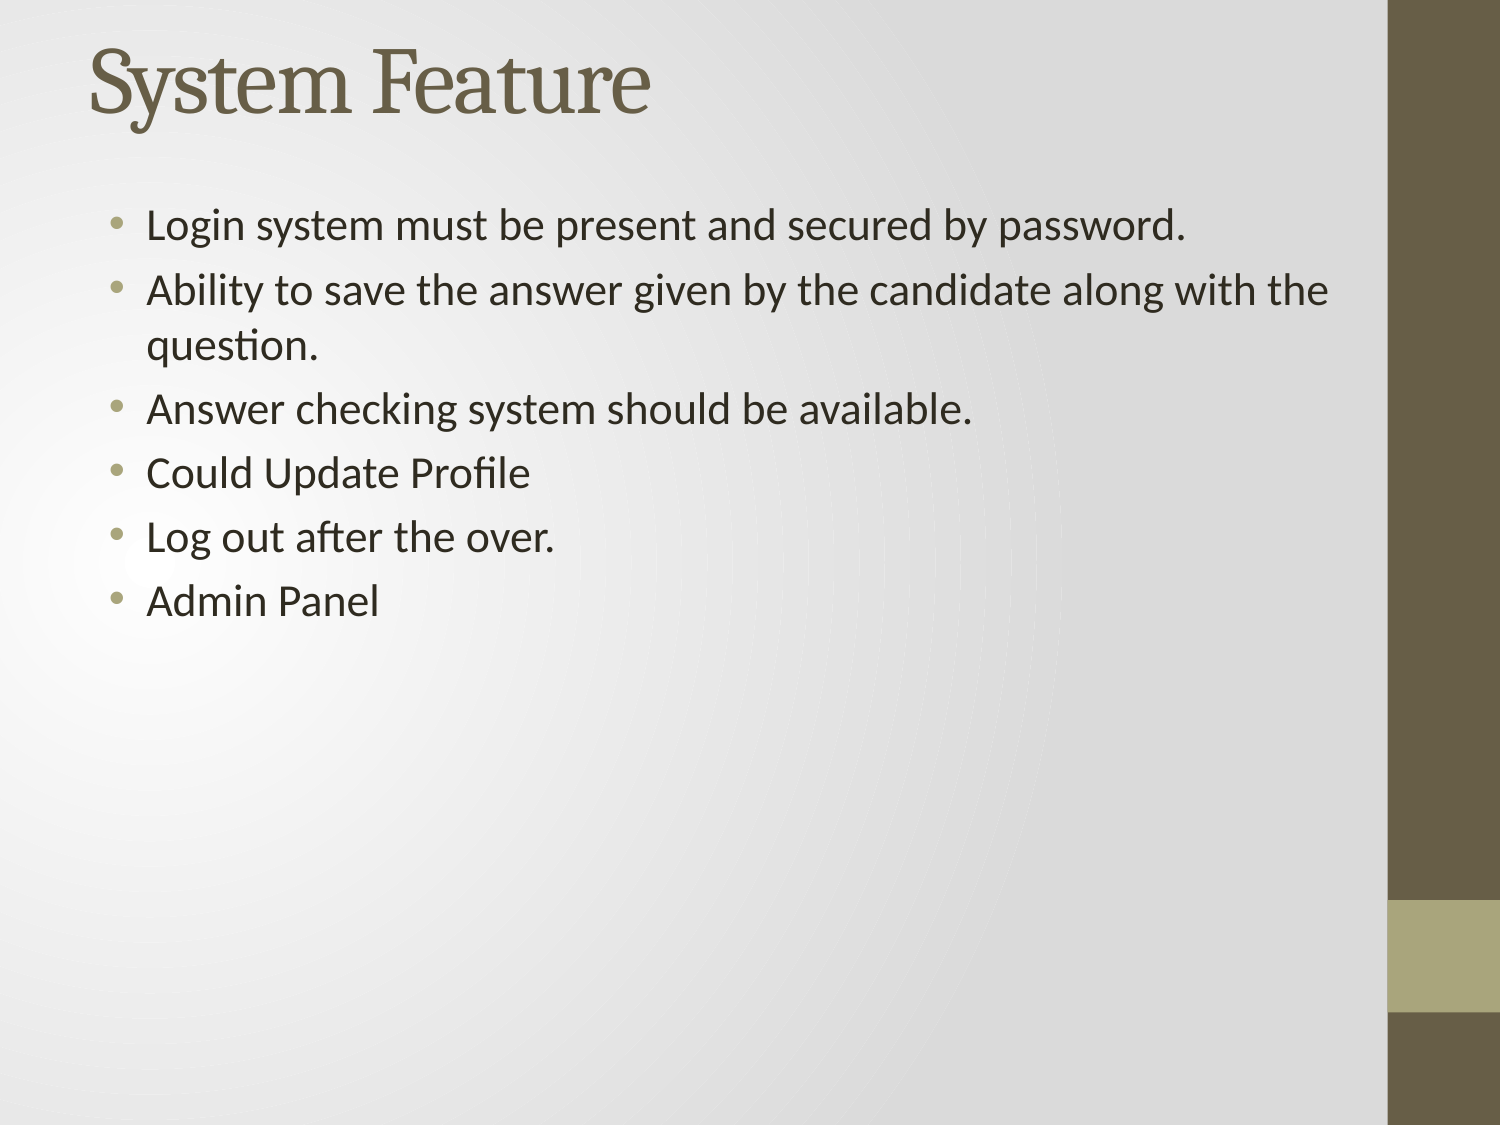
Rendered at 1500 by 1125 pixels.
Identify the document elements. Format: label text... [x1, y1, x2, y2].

title System Feature [75, 0, 1425, 175]
list Login system must be present and secured by password. Ability to save the answer given by the candidate along with the question. Answer checking system should be available. Could Update Profile Log out after the over. Admin Panel [75, 187, 1425, 938]
